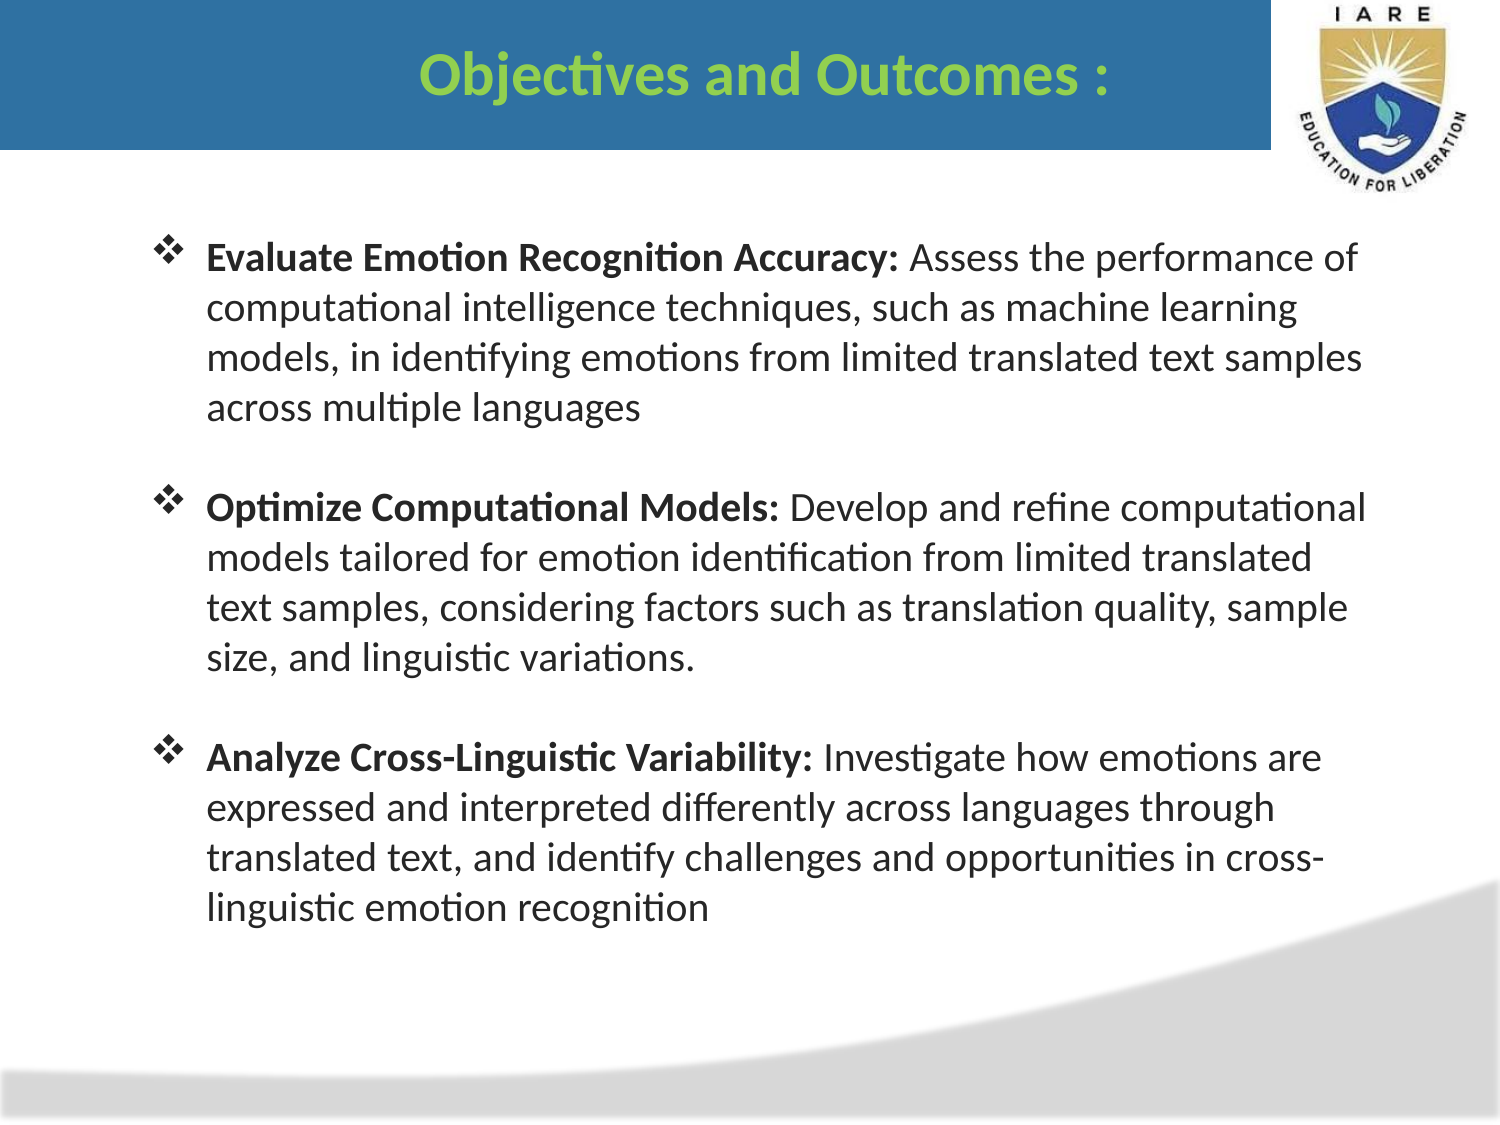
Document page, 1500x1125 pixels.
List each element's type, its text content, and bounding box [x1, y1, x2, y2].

picture [0, 875, 1500, 1125]
subtitle Evaluate Emotion Recognition Accuracy: Assess the performance of computational intelligence techniques, such as machine learning models, in identifying emotions from limited translated text samples across multiple languages Optimize Computational Models: Develop and refine computational models tailored for emotion identification from limited translated text samples, considering factors such as translation quality, sample size, and linguistic variations. Analyze Cross-Linguistic Variability: Investigate how emotions are expressed and interpreted differently across languages through translated text, and identify challenges and opportunities in cross-linguistic emotion recognition [150, 229, 1383, 937]
text_box Objectives and Outcomes : [275, 25, 1256, 116]
picture [1271, 0, 1500, 211]
